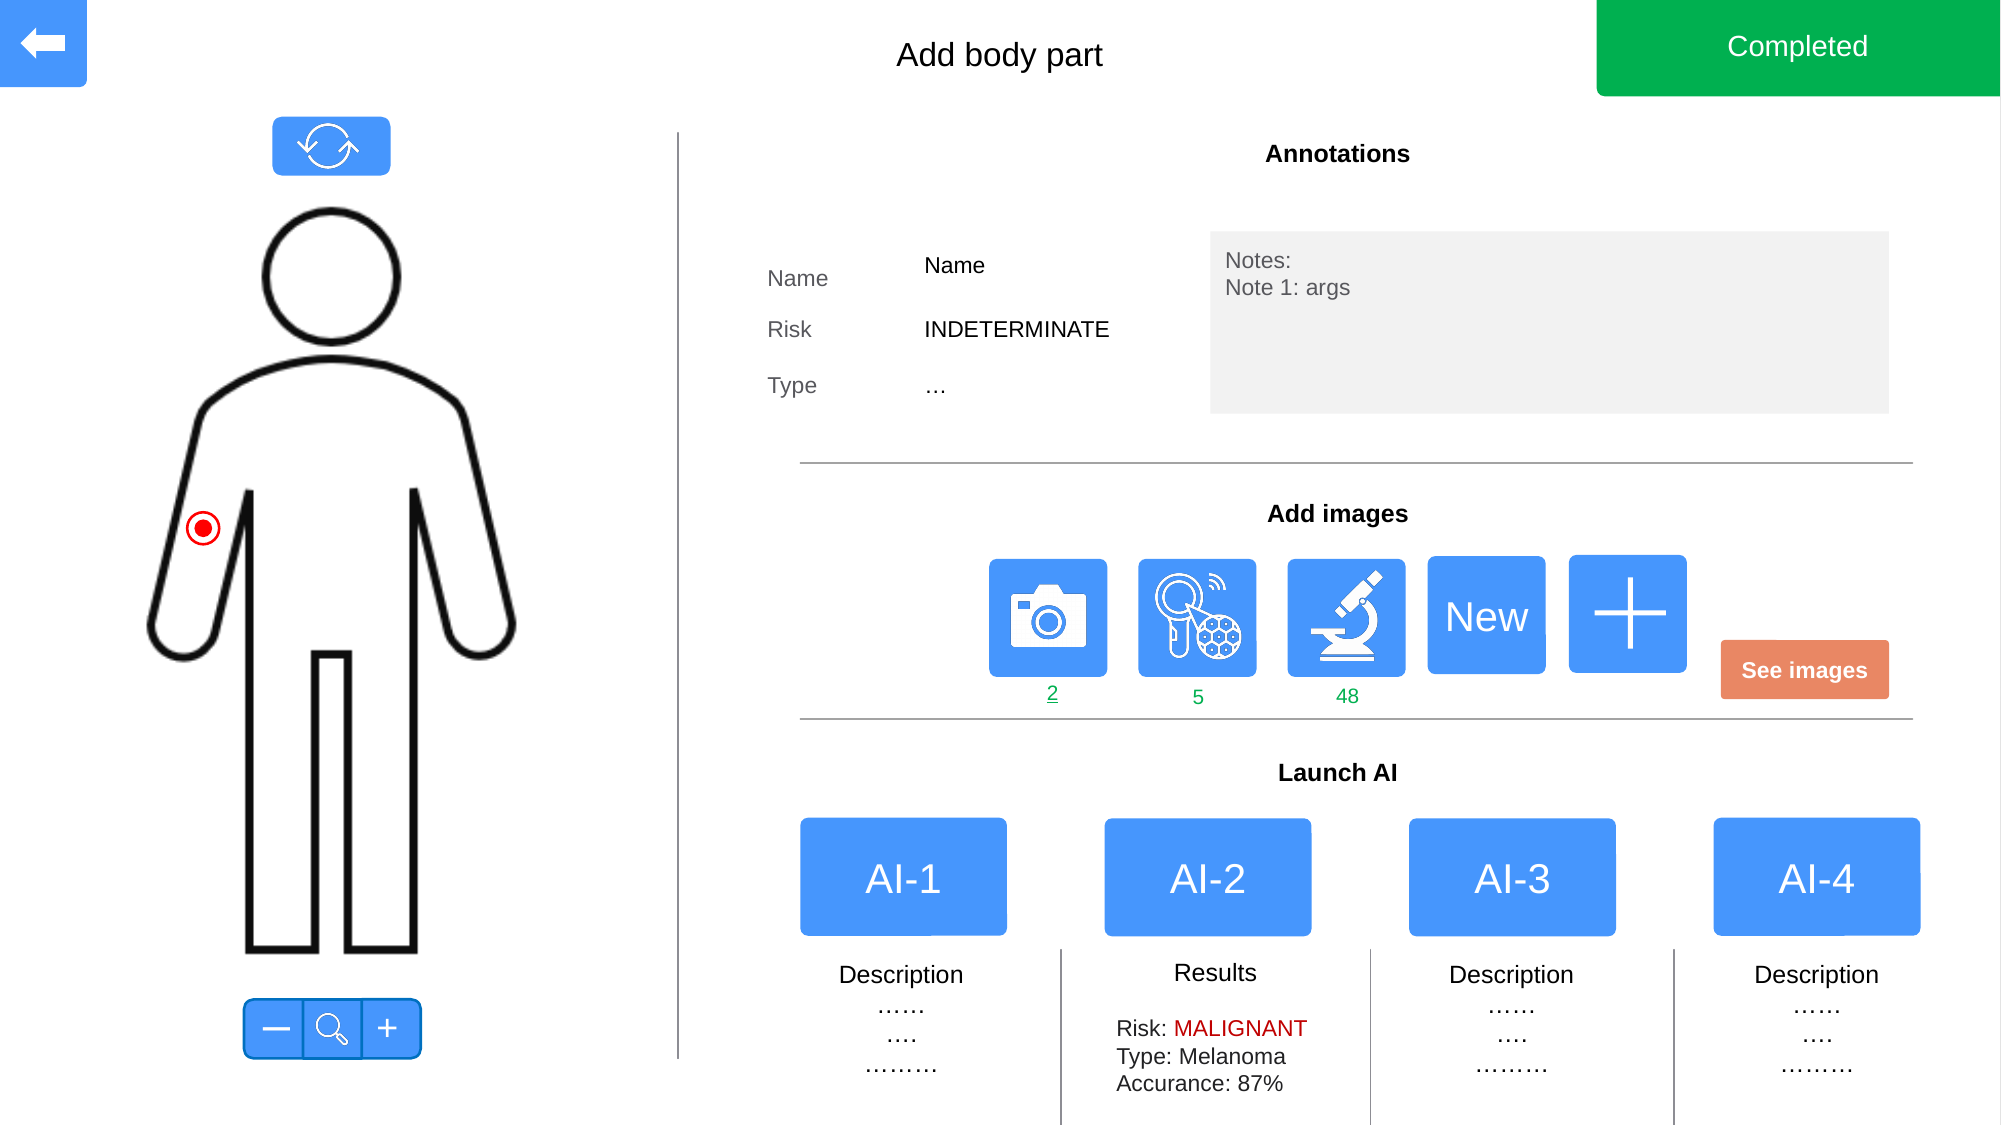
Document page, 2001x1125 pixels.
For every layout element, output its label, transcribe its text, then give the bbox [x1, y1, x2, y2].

text_box Notes: Note 1: args [1209, 230, 1890, 415]
table_cell INDETERMINATE [909, 301, 1185, 357]
text_box Add body part [881, 25, 1119, 81]
text_box Description …… …. ……… [1702, 950, 1932, 1086]
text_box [989, 554, 1688, 678]
text_box Launch AI [1126, 748, 1550, 794]
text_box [186, 511, 220, 545]
text_box See images [1719, 638, 1891, 701]
table_header Name [909, 231, 1185, 301]
text_box 5 [1166, 690, 1230, 716]
text_box Add images [1126, 490, 1550, 536]
text_box Description …… …. ……… [787, 950, 1016, 1086]
text_box 2 [1021, 690, 1085, 712]
table_cell Risk [752, 301, 909, 357]
table_cell … [909, 357, 1185, 414]
text_box [0, 0, 2000, 1125]
table_cell Type [752, 357, 909, 414]
text_box Annotations [1126, 129, 1550, 175]
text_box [0, 0, 88, 88]
table_header Name [752, 231, 909, 301]
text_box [0, 114, 727, 1059]
text_box Description …… …. ……… [1397, 950, 1626, 1086]
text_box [800, 817, 1921, 937]
text_box 48 [1316, 690, 1379, 715]
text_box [1596, 0, 2000, 97]
text_box Results Risk: MALIGNANT Type: Melanoma Accurance: 87% [1101, 949, 1330, 1104]
